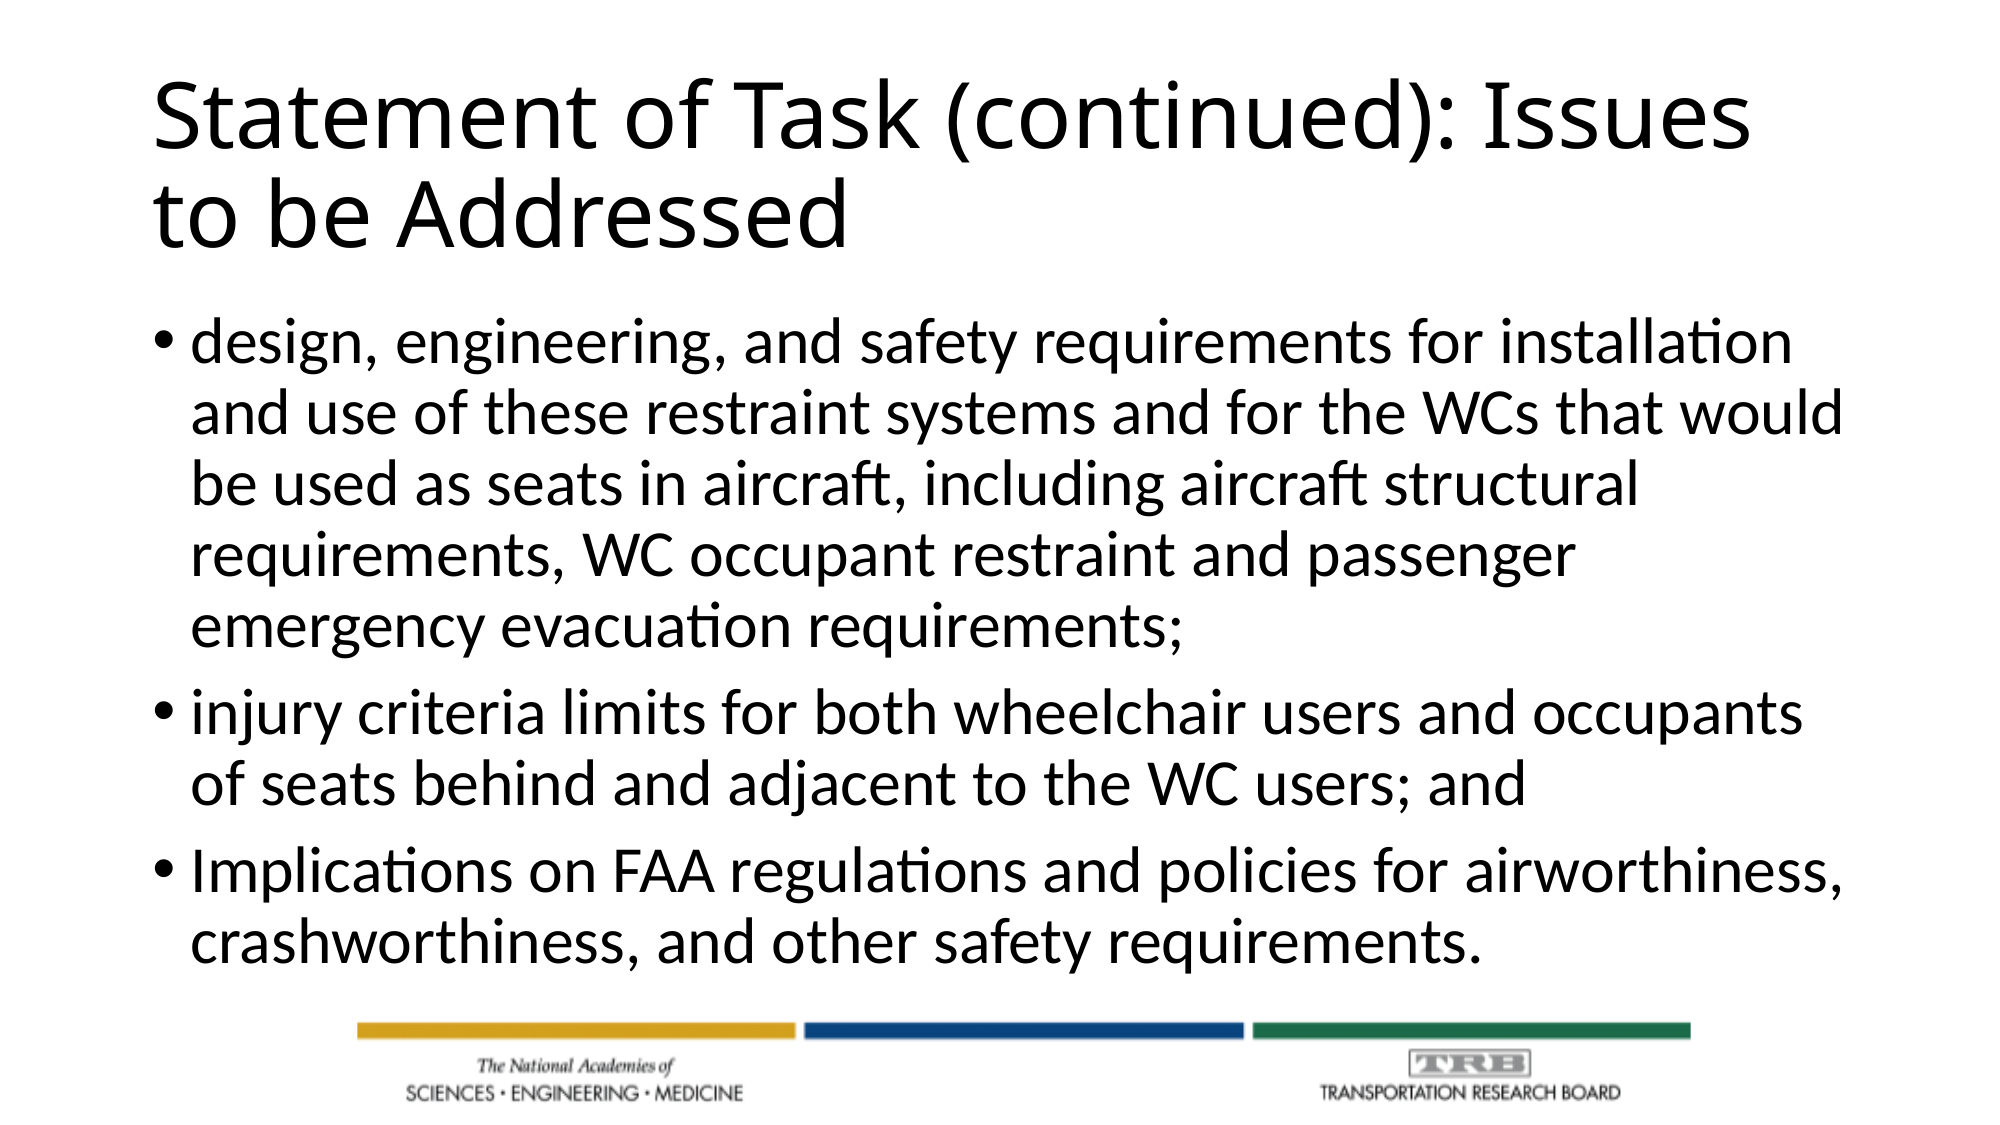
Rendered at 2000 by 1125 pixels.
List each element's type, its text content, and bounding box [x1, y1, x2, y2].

title Statement of Task (continued): Issues to be Addressed [137, 59, 1862, 278]
list design, engineering, and safety requirements for installation and use of these restraint systems and for the WCs that would be used as seats in aircraft, including aircraft structural requirements, WC occupant restraint and passenger emergency evacuation requirements; injury criteria limits for both wheelchair users and occupants of seats behind and adjacent to the WC users; and Implications on FAA regulations and policies for airworthiness, crashworthiness, and other safety requirements. [137, 299, 1862, 1014]
